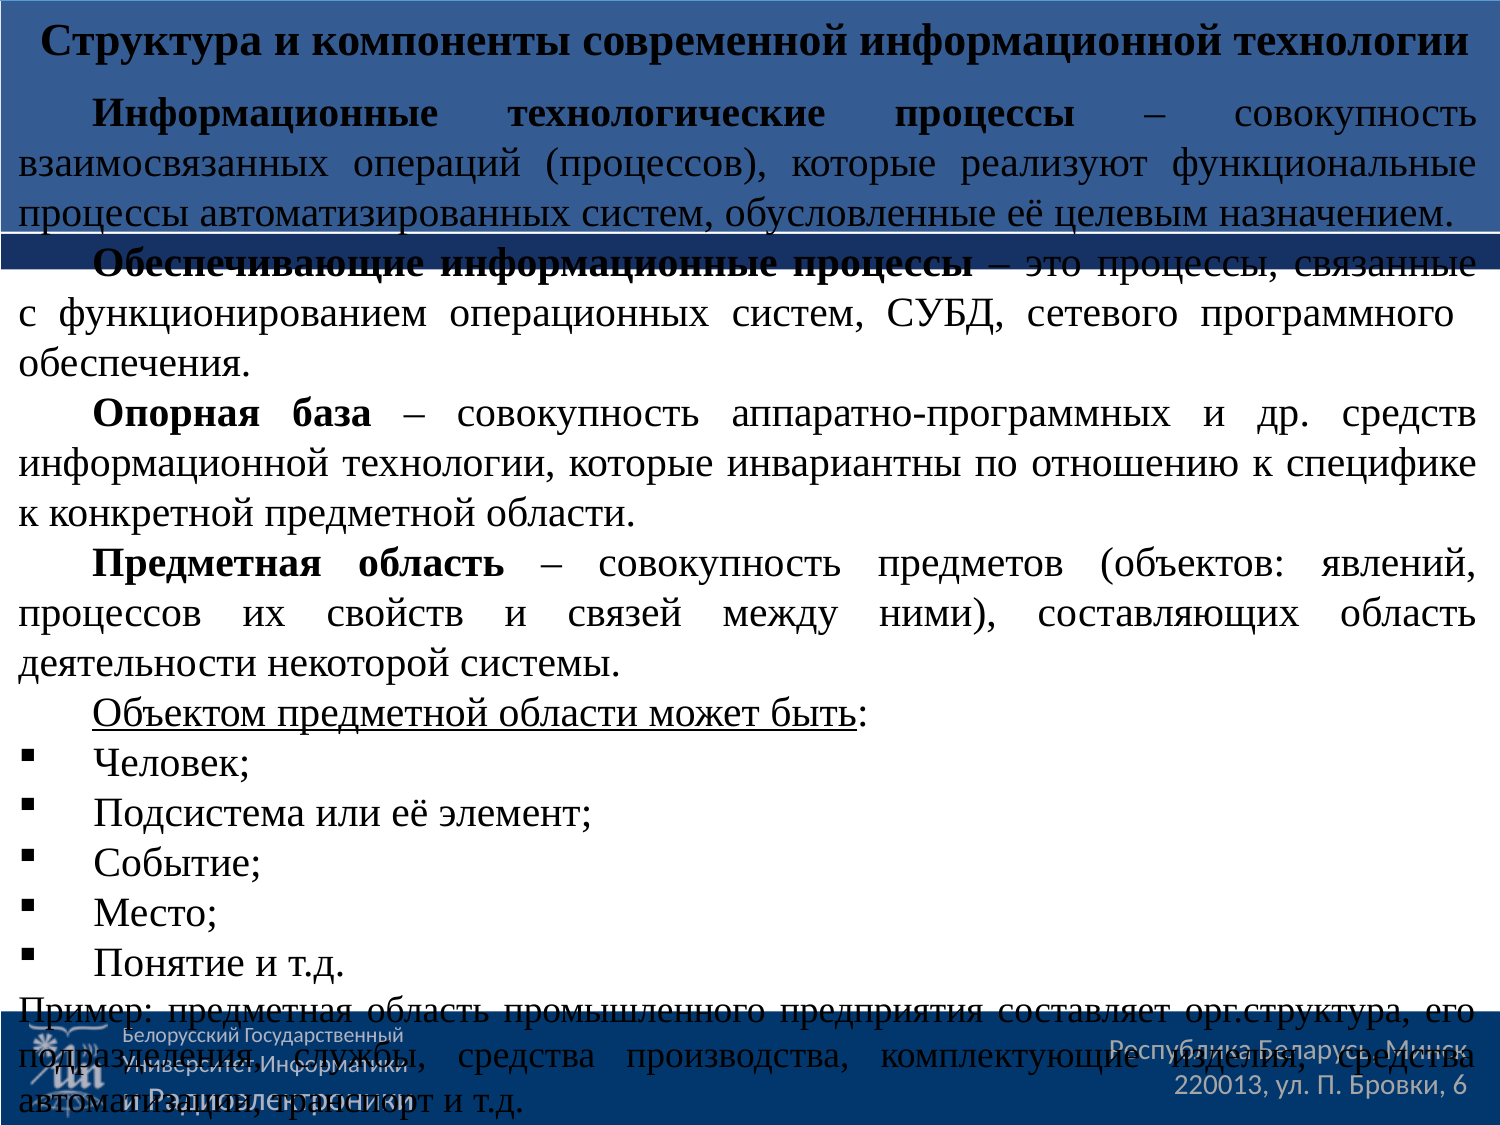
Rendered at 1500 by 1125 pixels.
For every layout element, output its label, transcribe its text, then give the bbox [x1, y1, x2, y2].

text_box Информационные технологические процессы – совокупность взаимосвязанных операций (процессов), которые реализуют функциональные процессы автоматизированных систем, обусловленные её целевым назначением. Обеспечивающие информационные процессы – это процессы, связанные с функционированием операционных систем, СУБД, сетевого программного обеспечения. Опорная база – совокупность аппаратно-программных и др. средств информационной технологии, которые инвариантны по отношению к специфике к конкретной предметной области. Предметная область – совокупность предметов (объектов: явлений, процессов их свойств и связей между ними), составляющих область деятельности некоторой системы. Объектом предметной области может быть: Человек; Подсистема или её элемент; Событие; Место; Понятие и т.д. Пример: предметная область промышленного предприятия составляет орг.структура, его подразделения, службы, средства производства, комплектующие изделия, средства автоматизации, транспорт и т.д. [3, 77, 1492, 1125]
text_box Структура и компоненты современной информационной технологии [25, 2, 1495, 73]
